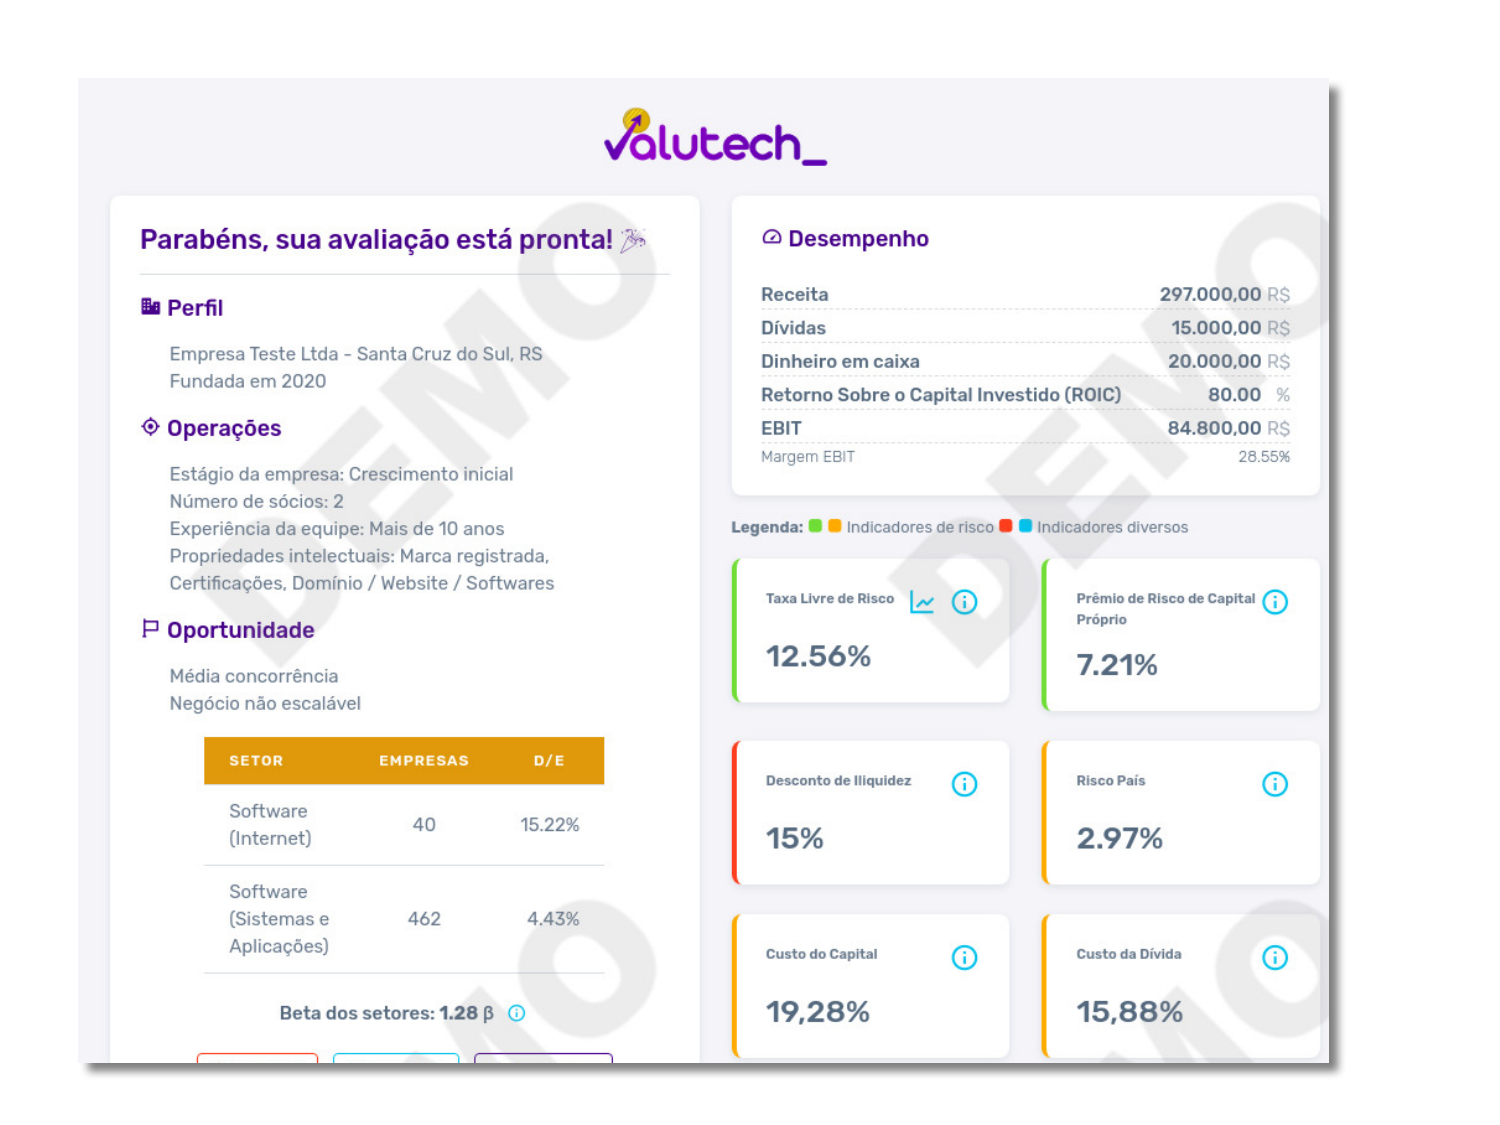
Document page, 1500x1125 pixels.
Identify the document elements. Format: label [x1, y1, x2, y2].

picture [77, 77, 1329, 1063]
